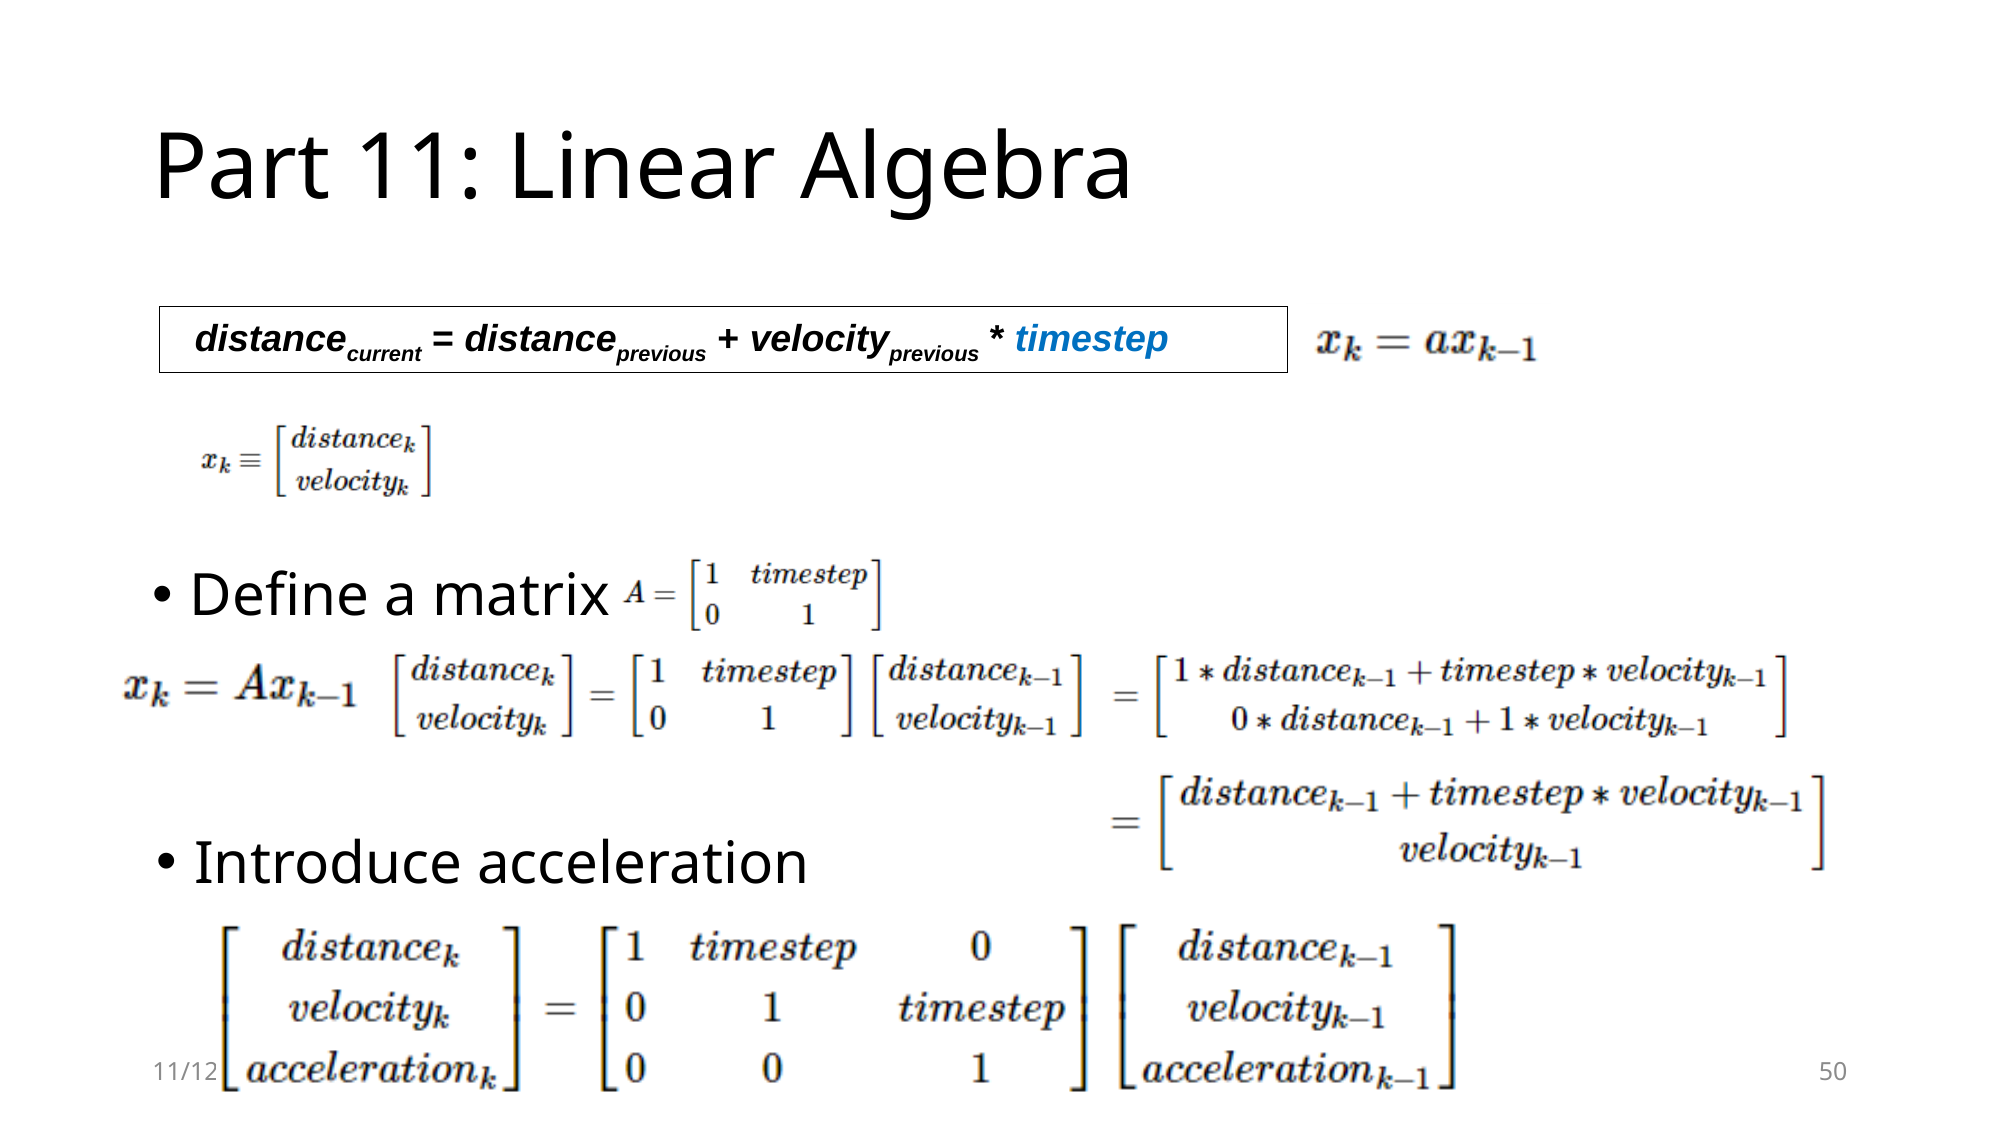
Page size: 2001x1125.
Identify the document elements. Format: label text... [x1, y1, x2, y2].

text_box distancecurrent = distanceprevious + velocityprevious * timestep [159, 306, 1288, 373]
picture [1306, 302, 1551, 369]
text_box Introduce acceleration [142, 825, 825, 904]
picture [118, 652, 363, 720]
picture [1099, 753, 1831, 877]
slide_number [137, 1042, 588, 1103]
picture [216, 918, 1465, 1101]
title Part 11: Linear Algebra [137, 59, 1863, 278]
picture [197, 410, 442, 508]
picture [381, 635, 1794, 750]
picture [621, 552, 891, 642]
list Define a matrix [137, 299, 1863, 1014]
slide_number 50 [1412, 1042, 1863, 1103]
